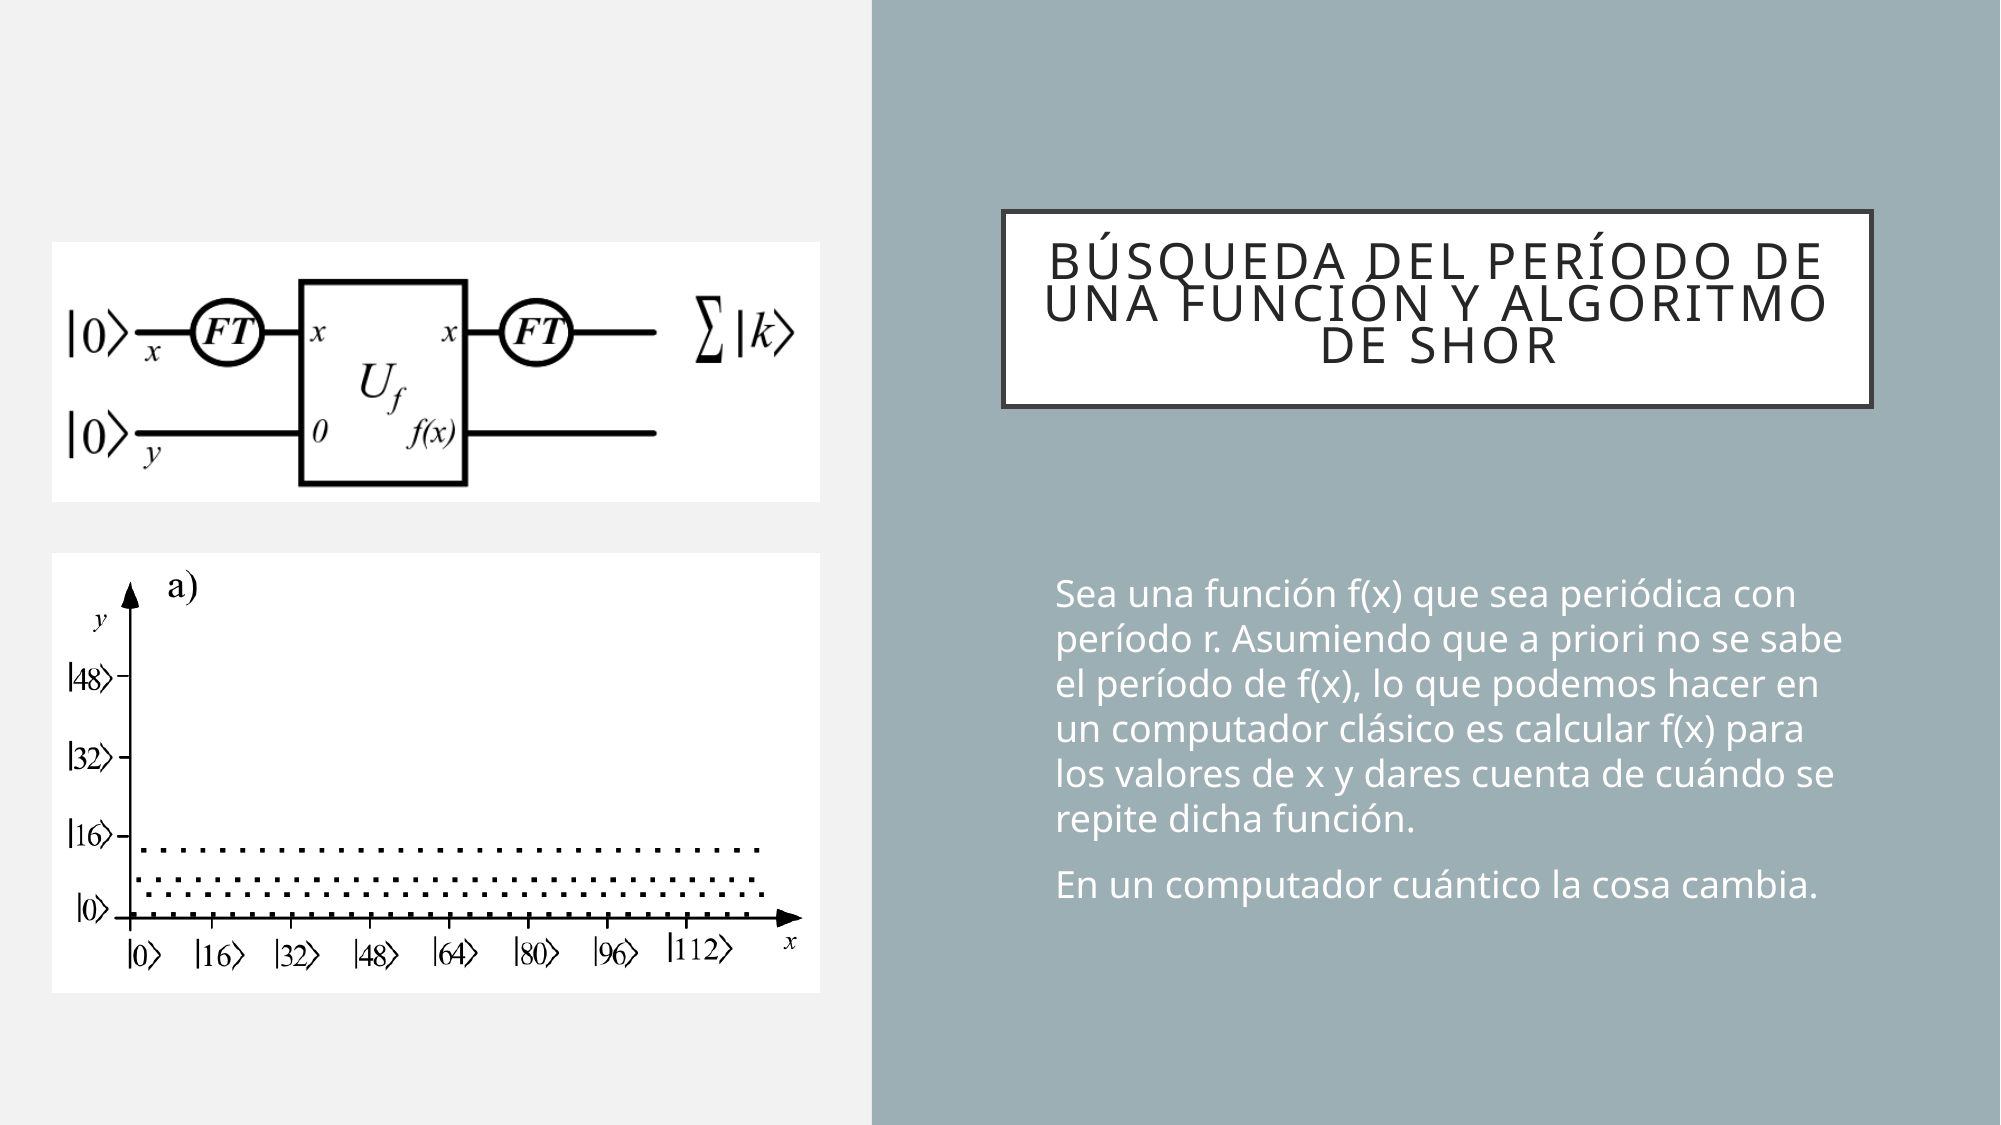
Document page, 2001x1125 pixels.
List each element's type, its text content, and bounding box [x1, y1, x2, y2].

picture [52, 553, 820, 993]
text_box [871, 0, 2000, 1125]
picture [52, 242, 820, 502]
list Sea una función f(x) que sea periódica con período r. Asumiendo que a priori no se sabe el período de f(x), lo que podemos hacer en un computador clásico es calcular f(x) para los valores de x y dares cuenta de cuándo se repite dicha función. En un computador cuántico la cosa cambia. [1002, 562, 1870, 1062]
title Búsqueda del período de una función y algoritmo de shor [1001, 209, 1874, 409]
